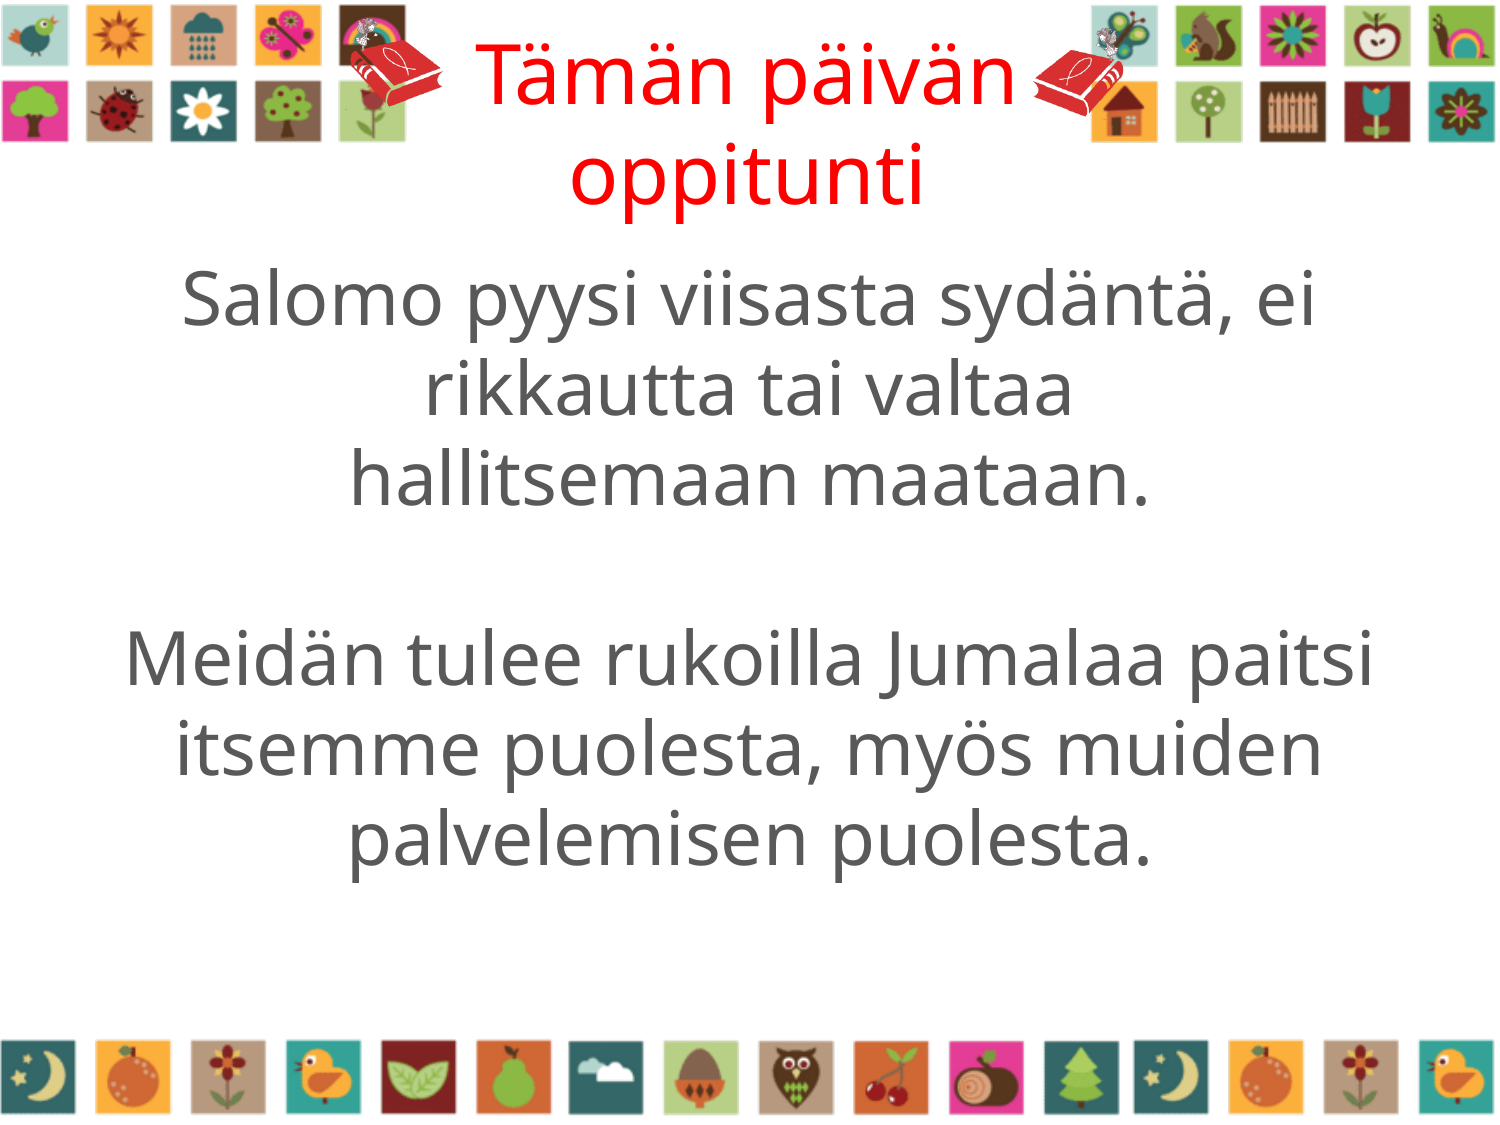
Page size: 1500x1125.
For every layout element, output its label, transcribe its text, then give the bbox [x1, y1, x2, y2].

picture [1001, 3, 1500, 150]
text_box Tämän päivän oppitunti [414, 13, 1080, 229]
text_box Salomo pyysi viisasta sydäntä, ei rikkautta tai valtaa hallitsemaan maataan. Meidän tulee rukoilla Jumalaa paitsi itsemme puolesta, myös muiden palvelemisen puolesta. [76, 243, 1424, 889]
picture [0, 2, 475, 150]
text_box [0, 1028, 1500, 1118]
